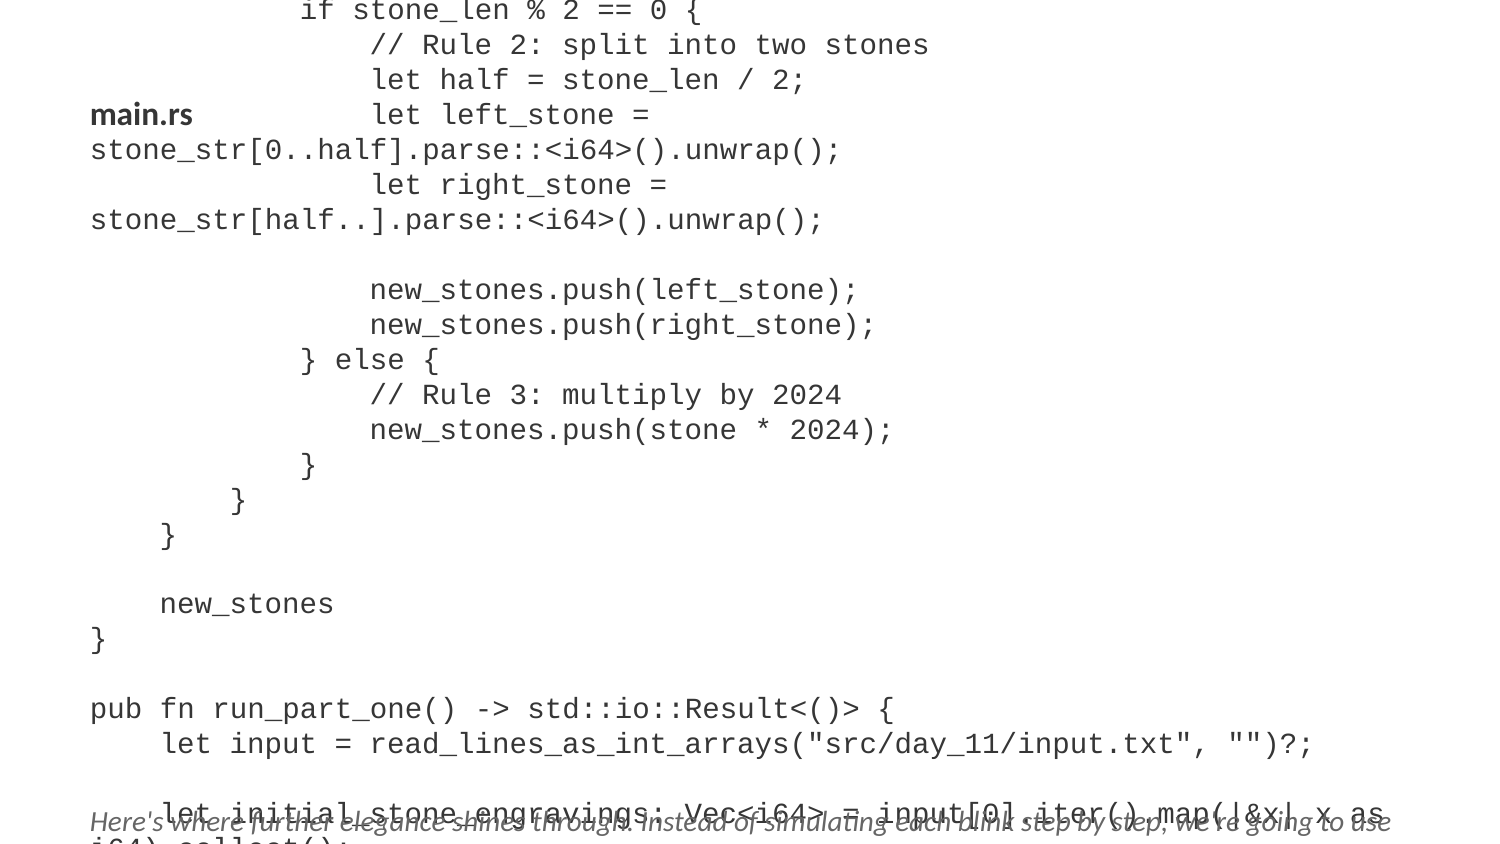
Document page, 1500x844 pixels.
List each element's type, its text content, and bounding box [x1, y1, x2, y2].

text_box main.rs [74, 74, 1425, 150]
text_box use std::collections::HashMap; use std::fs::File; use std::io::{self, BufRead, BufReader}; use std::path::Path; type MemoKey = (i64, usize); // (stone_value, blinks_remaining) type MemoMap = HashMap<MemoKey, usize>; fn read_lines_as_int_arrays<P>(filename: P, sep: &str) -> io::Result<Vec<Vec<i32>>> where P: AsRef<Path>, { let file = File::open(filename)?; let reader = BufReader::new(file); let lines: Vec<Result<String, io::Error>> = reader.lines().collect(); let mut int_arrays: Vec<Vec<i32>> = Vec::new(); // split each line by the passed in sep and parse each element as an integer for line in lines { let line: String = line?; let int_array: Vec<i32> = line.split(sep).map(|x| x.parse::<i32>().unwrap()).collect(); int_arrays.push(int_array); } Ok(int_arrays) } fn main() { run_part_one(); } // First, let's implement a naive solution for Part 1 fn execute_blink(stone_engravings: Vec<i64>) -> Vec<i64> { let mut new_stones = Vec::new(); for stone in stone_engravings { if stone == 0 { // Rule 1: stone = 0 -> replaced by stone marked 1 new_stones.push(1); } else { let stone_str = stone.to_string(); let stone_len = stone_str.len(); if stone_len % 2 == 0 { // Rule 2: split into two stones let half = stone_len / 2; let left_stone = stone_str[0..half].parse::<i64>().unwrap(); let right_stone = stone_str[half..].parse::<i64>().unwrap(); new_stones.push(left_stone); new_stones.push(right_stone); } else { // Rule 3: multiply by 2024 new_stones.push(stone * 2024); } } } new_stones } pub fn run_part_one() -> std::io::Result<()> { let input = read_lines_as_int_arrays("src/day_11/input.txt", "")?; let initial_stone_engravings: Vec<i64> = input[0].iter().map(|&x| x as i64).collect(); let mut stone_engravings = initial_stone_engravings.clone(); for _ in 0..25 { stone_engravings = execute_blink(stone_engravings); } // println!("Count of stones after 25 blinks: {}", stone_engravings.len()); run_part_two(); Ok(()) } fn count_stones_recursive(stone: i64, blinks: usize, memo: &mut MemoMap) -> usize { if blinks == 0 { return 1; } let key = (stone, blinks); if let Some(&count) = memo.get(&key) { return count; } let result = if stone == 0 { count_stones_recursive(1, blinks - 1, memo) } else { let digit_count = stone.to_string().len(); if digit_count % 2 == 0 { let stone_str = stone.to_string(); let half = digit_count / 2; let left = stone_str[..half].parse::<i64>().unwrap(); let right = stone_str[half..].parse::<i64>().unwrap(); count_stones_recursive(left, blinks - 1, memo) + count_stones_recursive(right, blinks - 1, memo) } else { count_stones_recursive(stone * 2024, blinks - 1, memo) } }; memo.insert(key, result); result } pub fn run_part_two() -> std::io::Result<()> { let input = read_lines_as_int_arrays("src/day_11/input.txt", "")?; let initial_stones: Vec<i64> = input[0].iter().map(|&x| x as i64).collect(); let blinks = 75; let mut memo = HashMap::new(); let total: usize = initial_stones.iter() .map(|&stone| { count_stones_recursive(stone, blinks, &mut memo) [74, 179, 1425, 780]
text_box Here's where further elegance shines through. Instead of simulating each blink step by step, we're going to use our memoized recursive function to calculate the total stones efficiently. We can give our map function the desired number of blinks directly. [74, 794, 1425, 844]
